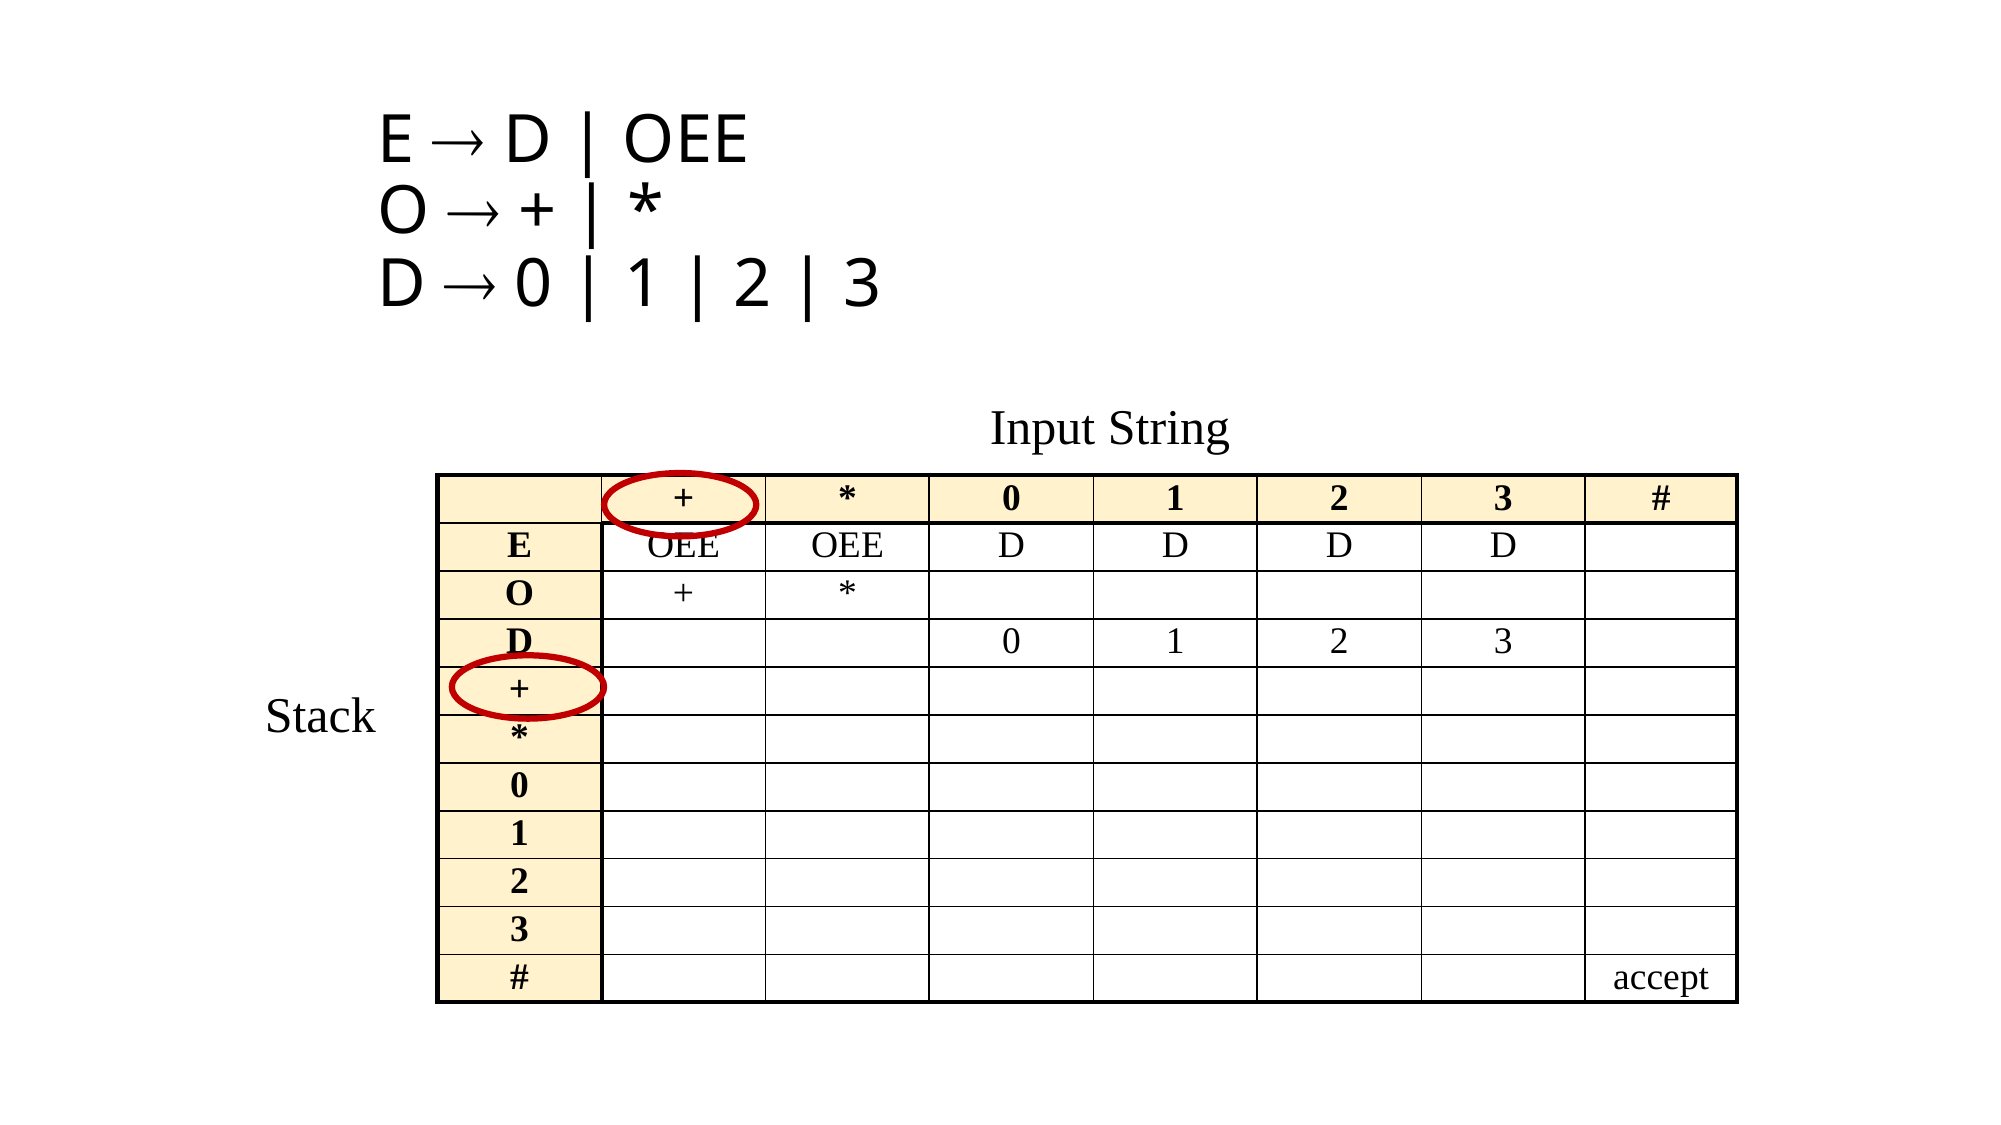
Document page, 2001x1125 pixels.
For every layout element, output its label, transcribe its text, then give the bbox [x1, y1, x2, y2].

text_box [450, 654, 606, 720]
table_cell [604, 812, 765, 858]
table_cell 3 [440, 907, 600, 954]
text_box Input String [975, 387, 1300, 463]
table_cell [604, 668, 765, 714]
table_cell [1586, 859, 1735, 906]
table_cell [1586, 907, 1735, 954]
table_cell [1094, 812, 1256, 858]
table_cell [930, 907, 1093, 954]
table_cell # [440, 955, 600, 1000]
table_cell [1422, 859, 1584, 906]
table_cell [930, 955, 1093, 1000]
table_cell [766, 859, 928, 906]
table_cell [604, 859, 765, 906]
table_cell [1094, 716, 1256, 762]
table_cell 2 [1258, 620, 1421, 666]
table_cell [1258, 955, 1421, 1000]
table_cell * [766, 572, 928, 618]
table_cell [1586, 572, 1735, 618]
table_cell 2 [440, 859, 600, 906]
table_cell [930, 764, 1093, 810]
table_cell [1586, 620, 1735, 666]
table_cell * [440, 716, 600, 762]
table_cell D [1094, 525, 1256, 570]
table_cell [1094, 955, 1256, 1000]
table_cell D [930, 525, 1093, 570]
table_cell [1258, 764, 1421, 810]
table_cell [930, 859, 1093, 906]
table_cell [1586, 525, 1735, 570]
table_cell + [593, 668, 600, 674]
table_cell [1422, 572, 1584, 618]
table_cell [604, 620, 765, 666]
table_header + [602, 477, 635, 521]
title E  D | OEE O  + | * D  0 | 1 | 2 | 3 [362, 62, 1063, 363]
table_cell 0 [930, 620, 1093, 666]
table_cell E [440, 524, 600, 570]
table_cell [766, 955, 928, 1000]
table_cell [1094, 572, 1256, 618]
table_header [440, 477, 601, 522]
table_cell [930, 668, 1093, 714]
table_cell [604, 907, 765, 954]
table_header + [726, 477, 765, 521]
table_cell [1094, 668, 1256, 714]
table_header 2 [1258, 477, 1421, 521]
table_cell [766, 620, 928, 666]
table_cell [766, 764, 928, 810]
table_cell [1422, 764, 1584, 810]
table_cell [1422, 955, 1584, 1000]
table_cell [1422, 812, 1584, 858]
table_cell [1422, 907, 1584, 954]
table_cell 1 [1094, 620, 1256, 666]
table_cell [1586, 812, 1735, 858]
table_cell [1258, 812, 1421, 858]
table_cell [604, 716, 765, 762]
table_cell + [604, 572, 765, 618]
table_cell [930, 716, 1093, 762]
table_cell [1258, 907, 1421, 954]
table_cell D [1258, 525, 1421, 570]
table_cell [1258, 716, 1421, 762]
table_cell [1258, 859, 1421, 906]
table_cell [1094, 859, 1256, 906]
text_box [603, 471, 758, 538]
table_cell [766, 907, 928, 954]
table_header * [766, 477, 928, 521]
table_cell [604, 955, 765, 1000]
table_cell OEE [604, 525, 765, 570]
table_header 1 [1094, 477, 1256, 521]
table_header 3 [1422, 477, 1584, 521]
table_cell [1586, 716, 1735, 762]
table_cell D [1422, 525, 1584, 570]
table_cell OEE [766, 525, 928, 570]
table_cell O [440, 572, 600, 618]
table_cell [604, 764, 765, 810]
table_cell [766, 716, 928, 762]
table_cell [930, 812, 1093, 858]
table_cell accept [1586, 955, 1735, 1000]
table_cell [1258, 668, 1421, 714]
table_cell [1094, 764, 1256, 810]
table_cell [1422, 716, 1584, 762]
table_cell [1586, 668, 1735, 714]
table_cell [1422, 668, 1584, 714]
table_cell [766, 812, 928, 858]
table_header 0 [930, 477, 1093, 521]
table_cell [1258, 572, 1421, 618]
table_cell + [440, 668, 481, 714]
table_cell 3 [1422, 620, 1584, 666]
table_cell 1 [440, 812, 600, 858]
table_cell [930, 572, 1093, 618]
table_cell [1586, 764, 1735, 810]
table_cell [766, 668, 928, 714]
table_cell + [575, 700, 600, 714]
table_header # [1586, 477, 1735, 521]
table_cell 0 [440, 764, 600, 810]
table_cell D [440, 620, 600, 666]
table_cell [1094, 907, 1256, 954]
text_box Stack [249, 674, 438, 750]
